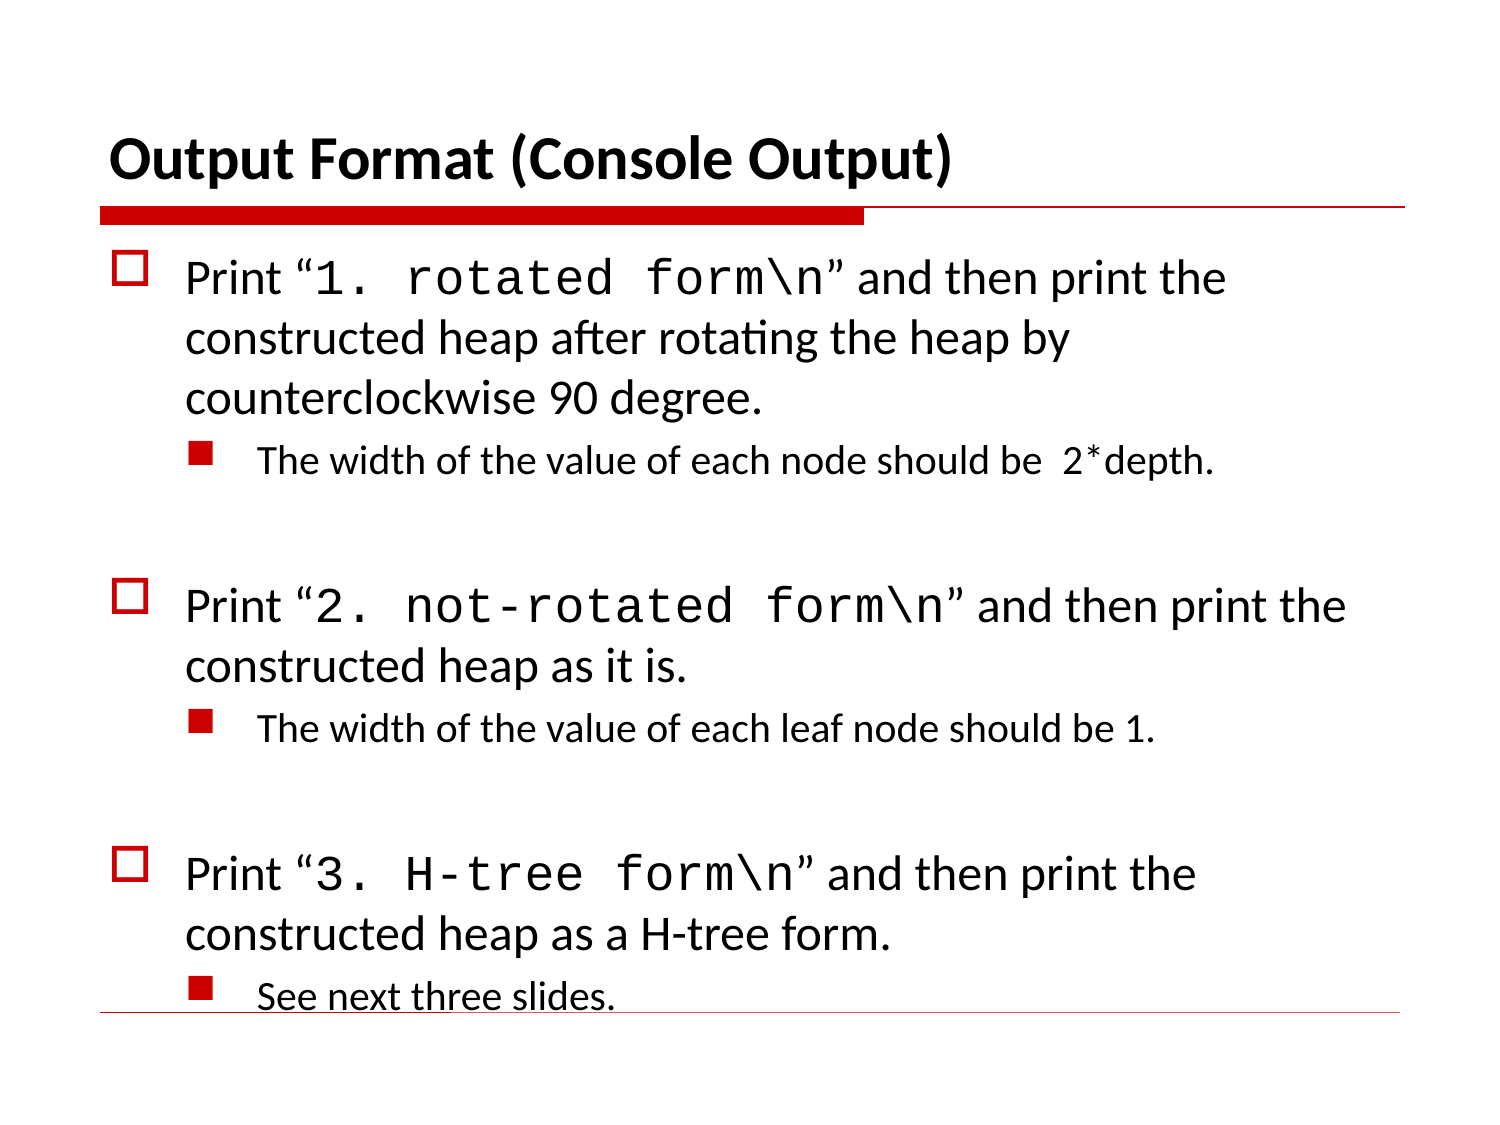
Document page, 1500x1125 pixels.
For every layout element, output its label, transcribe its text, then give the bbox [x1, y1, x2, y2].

list Print “1. rotated form\n” and then print the constructed heap after rotating the heap by counterclockwise 90 degree. The width of the value of each node should be 2*depth. Print “2. not-rotated form\n” and then print the constructed heap as it is. The width of the value of each leaf node should be 1. Print “3. H-tree form\n” and then print the constructed heap as a H-tree form. See next three slides. [92, 237, 1406, 988]
title Output Format (Console Output) [93, 87, 1407, 200]
